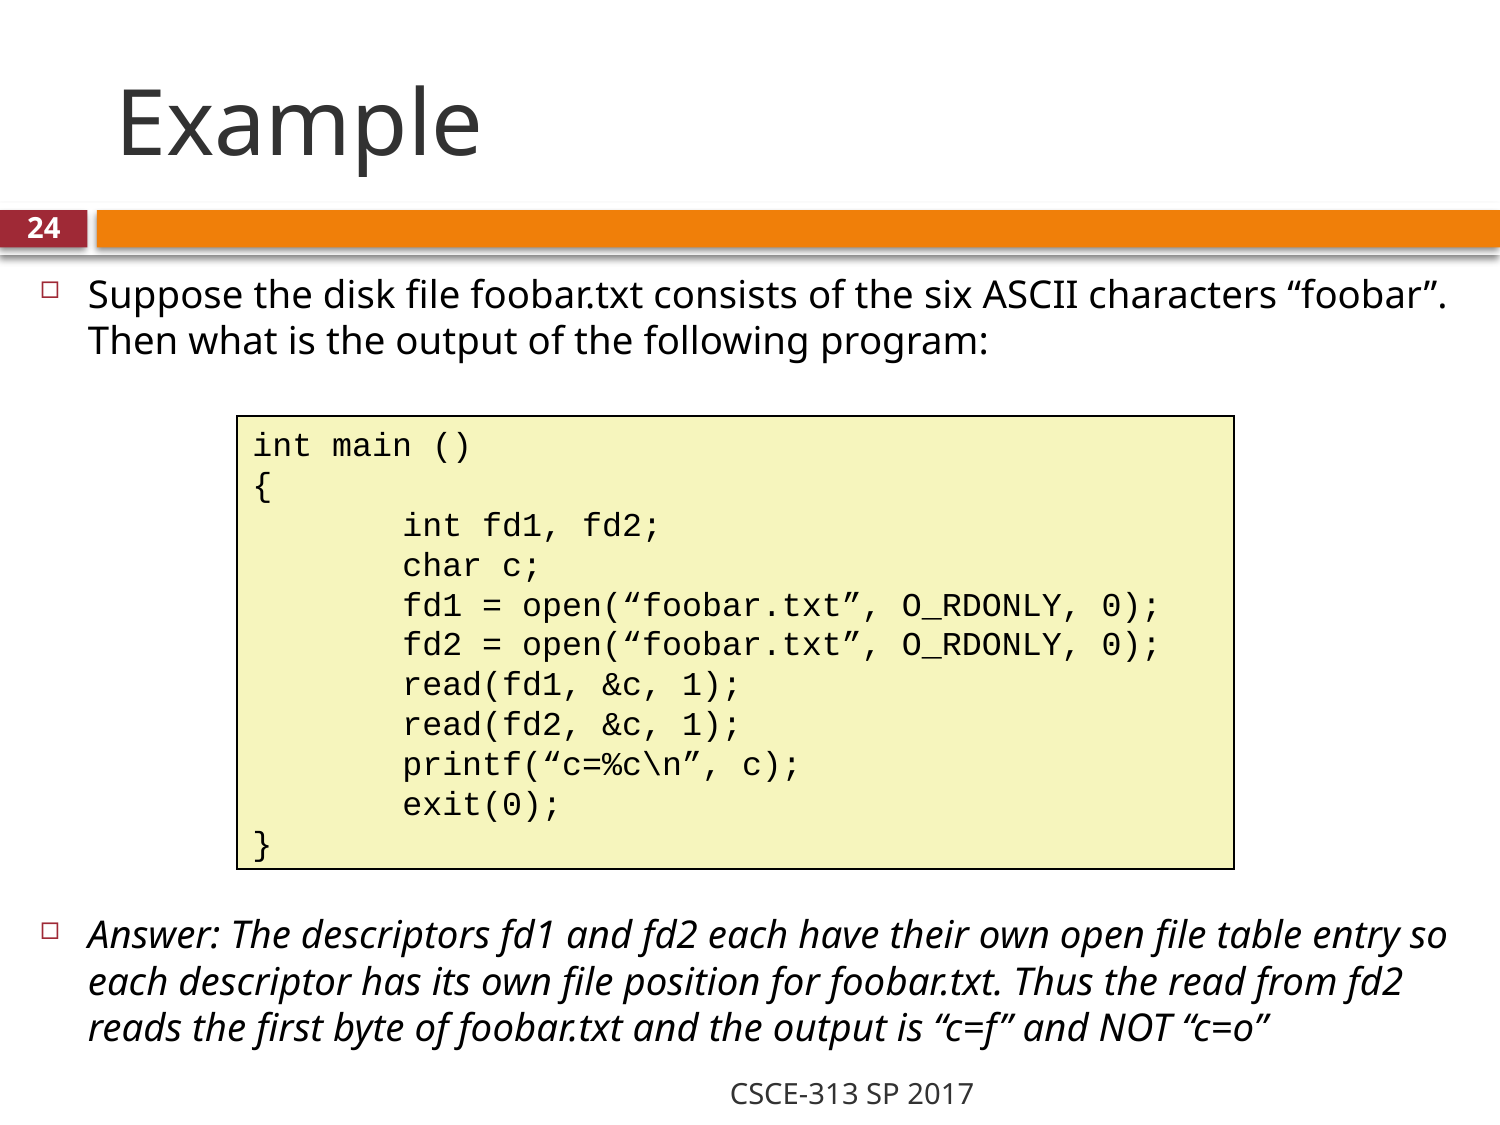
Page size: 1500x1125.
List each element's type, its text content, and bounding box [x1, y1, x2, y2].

title Example [100, 37, 1438, 200]
footer CSCE-313 SP 2017 [99, 1065, 990, 1125]
text_box int main () { int fd1, fd2; char c; fd1 = open(“foobar.txt”, O_RDONLY, 0); fd2 = open(“foobar.txt”, O_RDONLY, 0); read(fd1, &c, 1); read(fd2, &c, 1); printf(“c=%c\n”, c); exit(0); } [237, 415, 1235, 870]
slide_number 24 [0, 208, 88, 249]
list Suppose the disk file foobar.txt consists of the six ASCII characters “foobar”. Then what is the output of the following program: Answer: The descriptors fd1 and fd2 each have their own open file table entry so each descriptor has its own file position for foobar.txt. Thus the read from fd2 reads the first byte of foobar.txt and the output is “c=f” and NOT “c=o” [24, 262, 1488, 1063]
